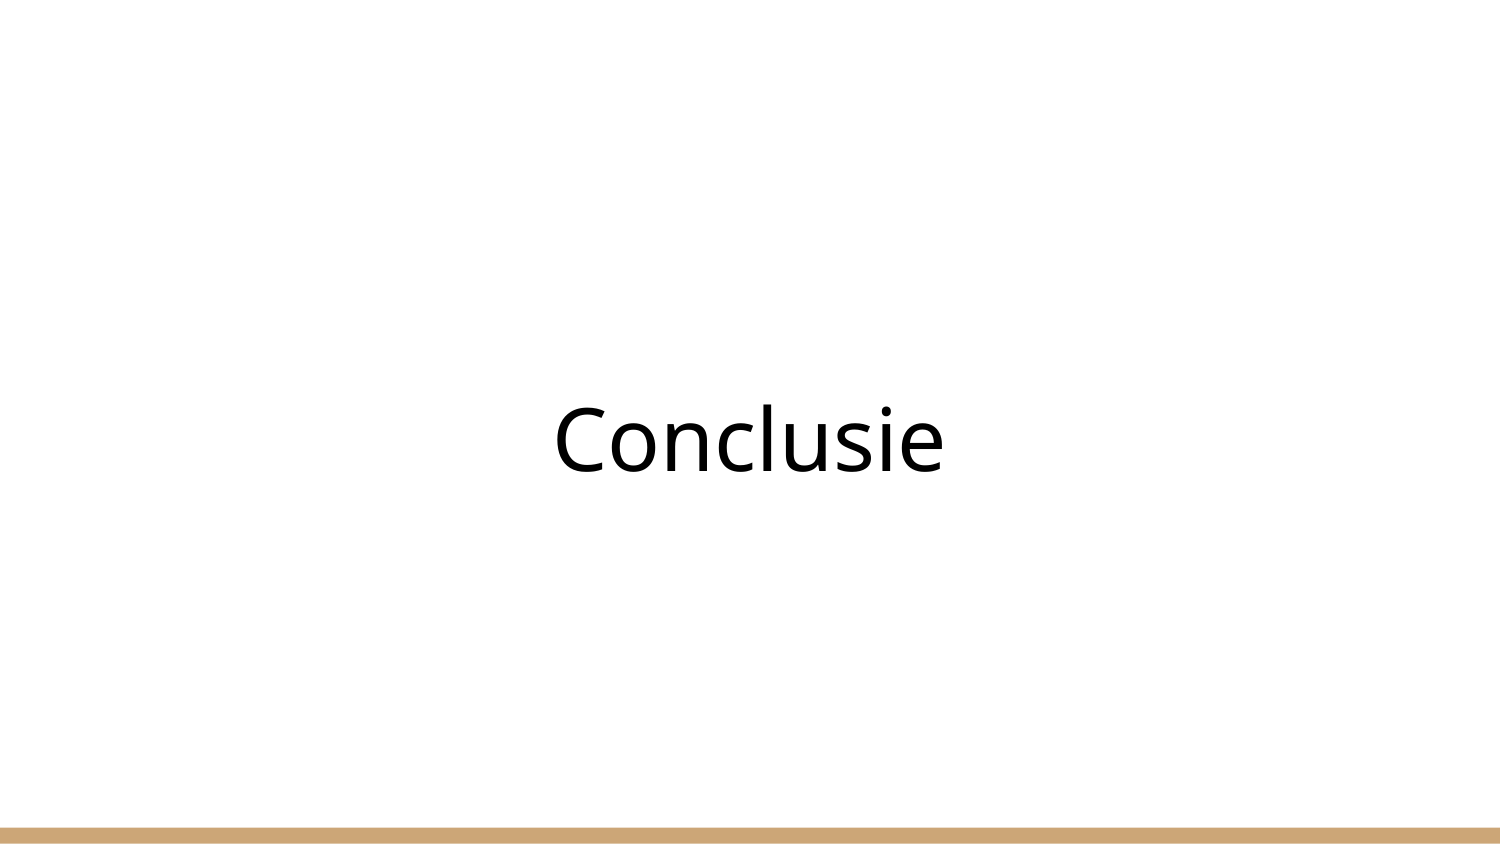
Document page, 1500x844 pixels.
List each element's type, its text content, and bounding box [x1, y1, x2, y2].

title Conclusie [398, 367, 1102, 505]
